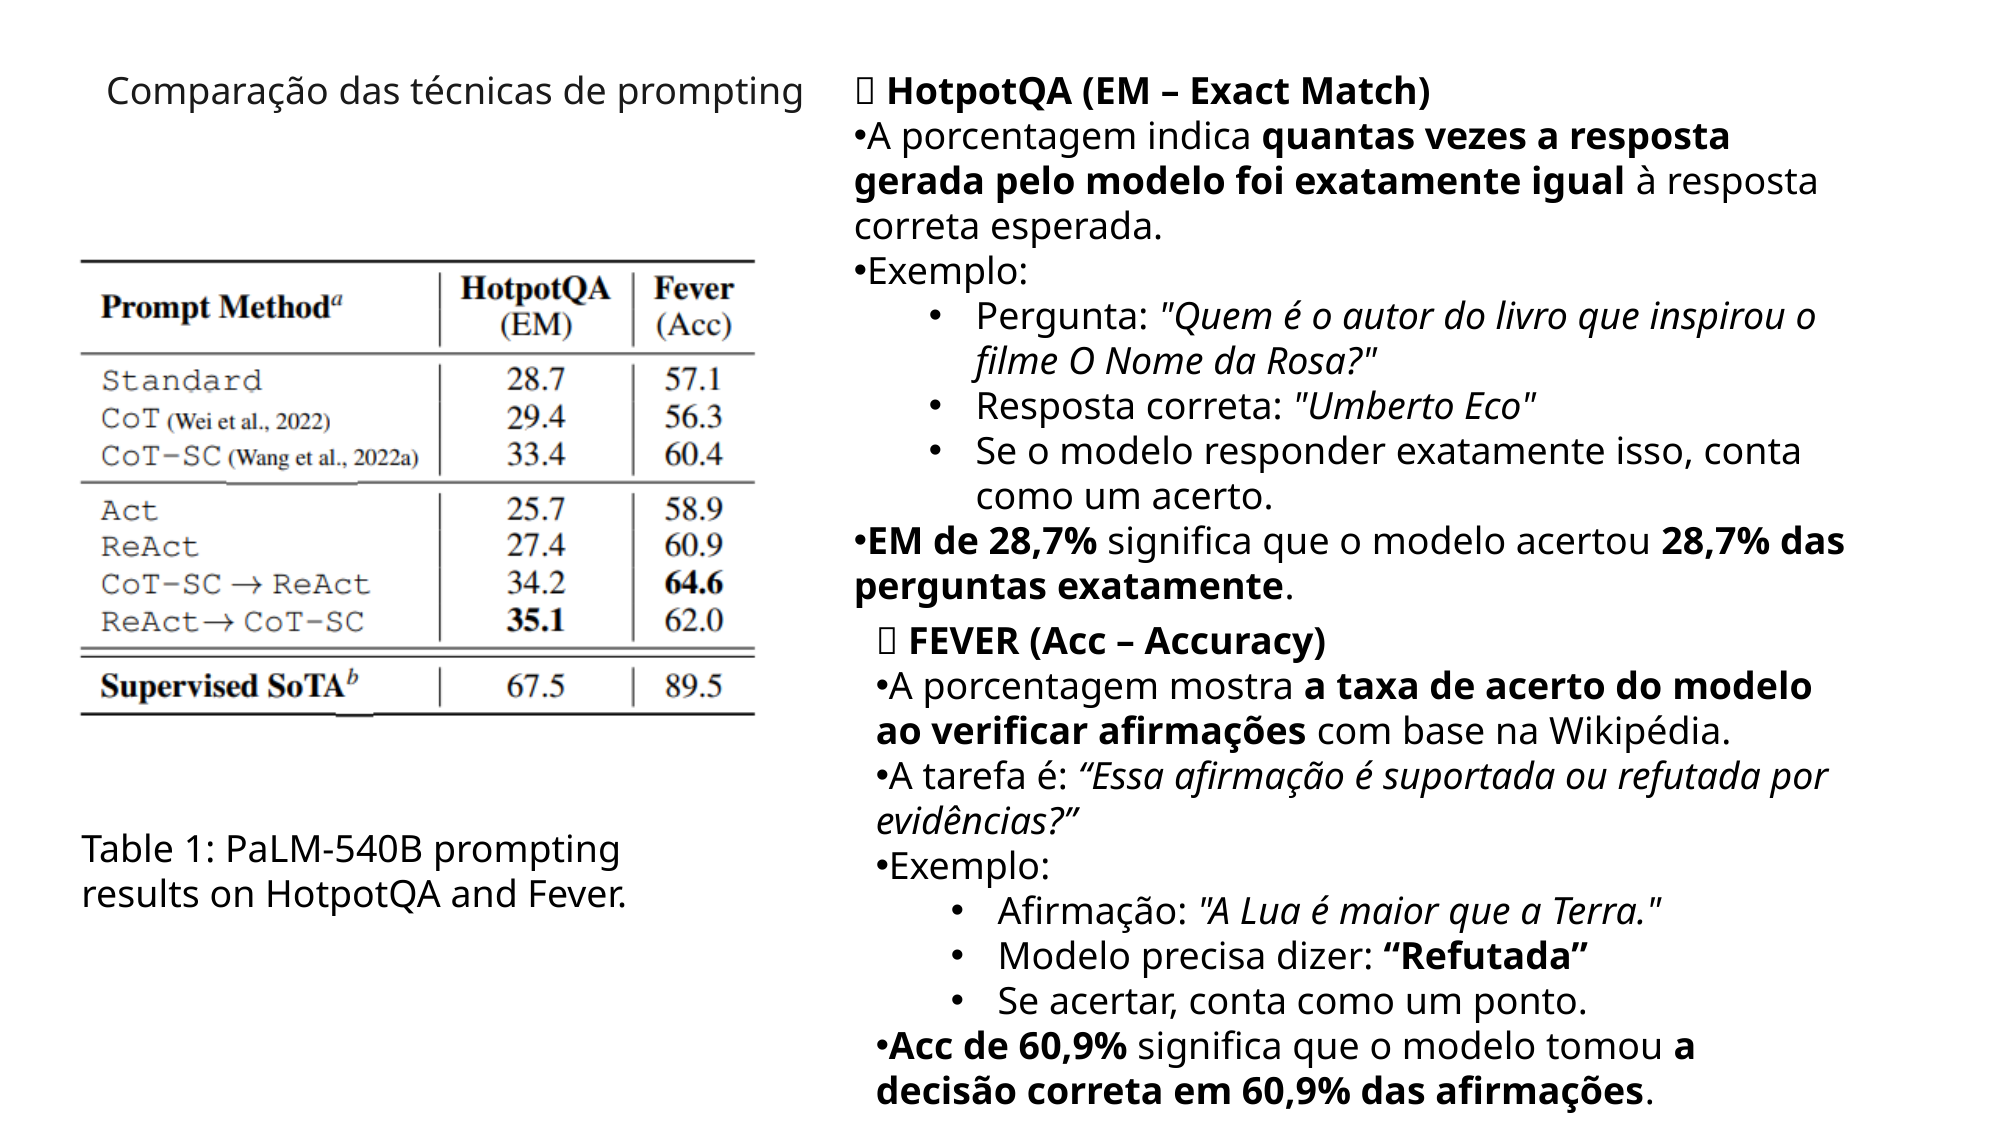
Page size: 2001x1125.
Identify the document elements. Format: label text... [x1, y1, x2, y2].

text_box Table 1: PaLM-540B prompting results on HotpotQA and Fever. [66, 817, 761, 922]
text_box 📘 HotpotQA (EM – Exact Match) A porcentagem indica quantas vezes a resposta gerada pelo modelo foi exatamente igual à resposta correta esperada. Exemplo: Pergunta: "Quem é o autor do livro que inspirou o filme O Nome da Rosa?" Resposta correta: "Umberto Eco" Se o modelo responder exatamente isso, conta como um acerto. EM de 28,7% significa que o modelo acertou 28,7% das perguntas exatamente. [839, 59, 1884, 614]
text_box 📙 FEVER (Acc – Accuracy) A porcentagem mostra a taxa de acerto do modelo ao verificar afirmações com base na Wikipédia. A tarefa é: “Essa afirmação é suportada ou refutada por evidências?” Exemplo: Afirmação: "A Lua é maior que a Terra." Modelo precisa dizer: “Refutada” Se acertar, conta como um ponto. Acc de 60,9% significa que o modelo tomou a decisão correta em 60,9% das afirmações. [861, 609, 1862, 1120]
picture [27, 221, 800, 745]
text_box Comparação das técnicas de prompting [91, 59, 839, 119]
